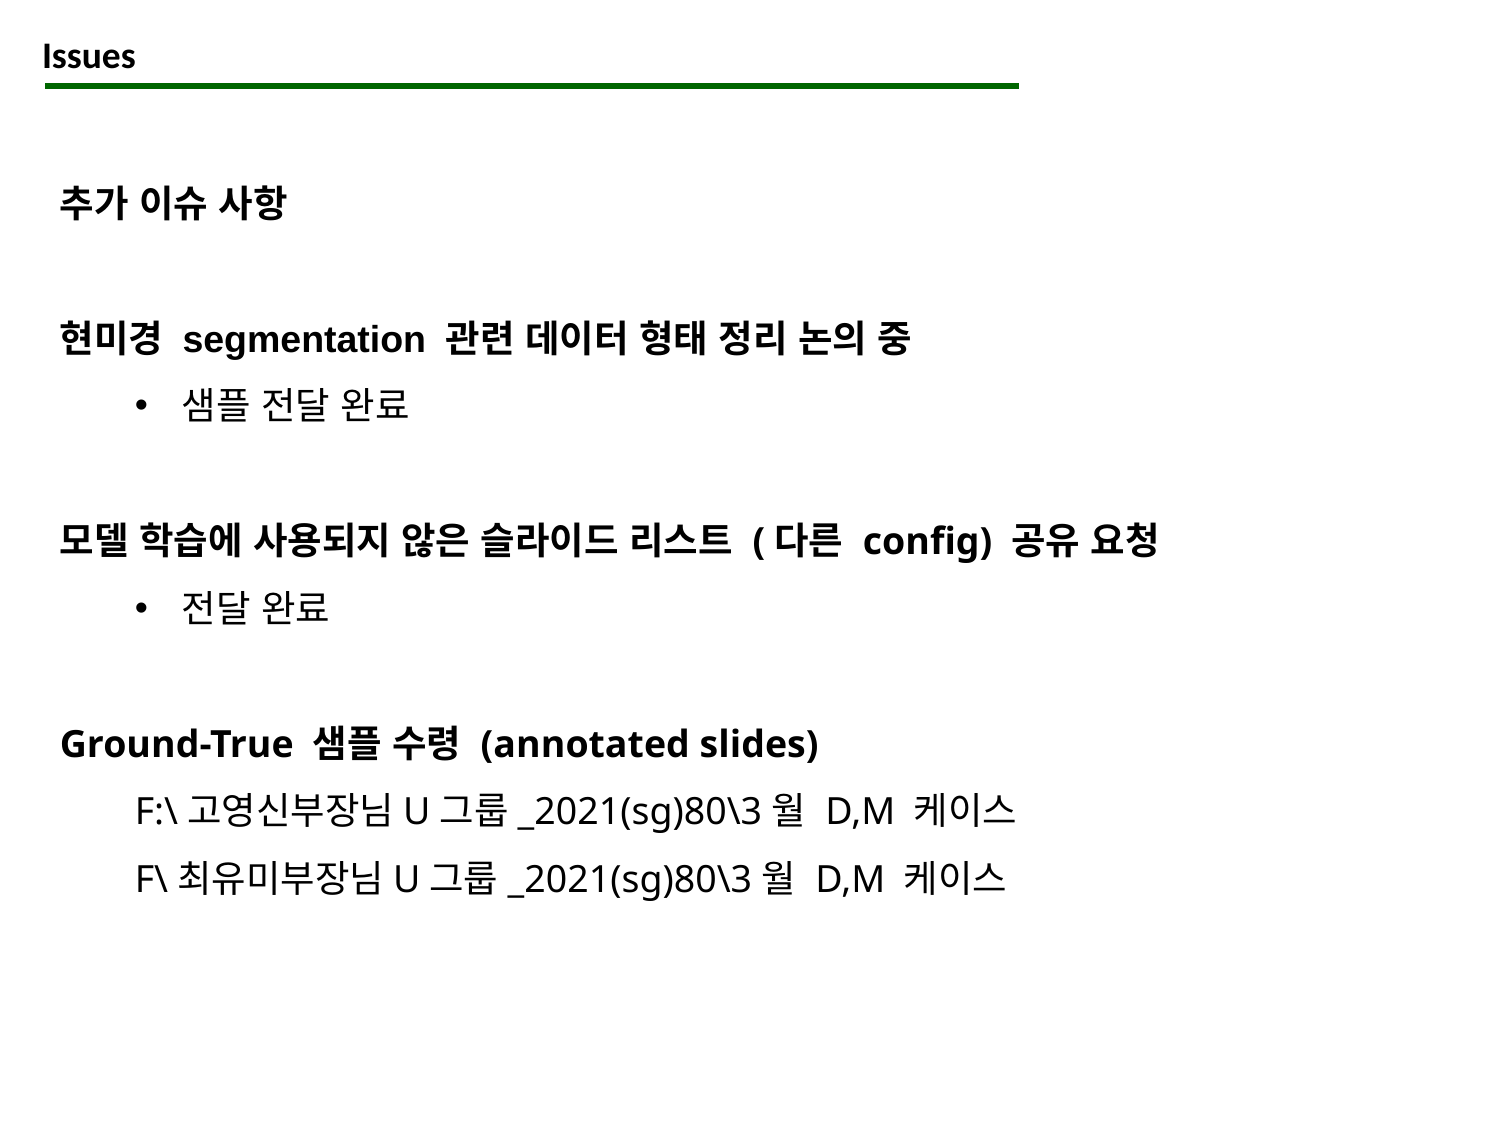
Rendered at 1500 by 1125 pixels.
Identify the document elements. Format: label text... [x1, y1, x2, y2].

text_box 추가 이슈 사항 현미경 segmentation 관련 데이터 형태 정리 논의 중 샘플 전달 완료 모델 학습에 사용되지 않은 슬라이드 리스트 (다른 config) 공유 요청 전달 완료 Ground-True 샘플 수령 (annotated slides) F:\고영신부장님U그룹_2021(sg)80\3월 D,M 케이스 F\최유미부장님U그룹_2021(sg)80\3월 D,M 케이스 [45, 149, 1434, 908]
text_box Issues [27, 23, 911, 84]
